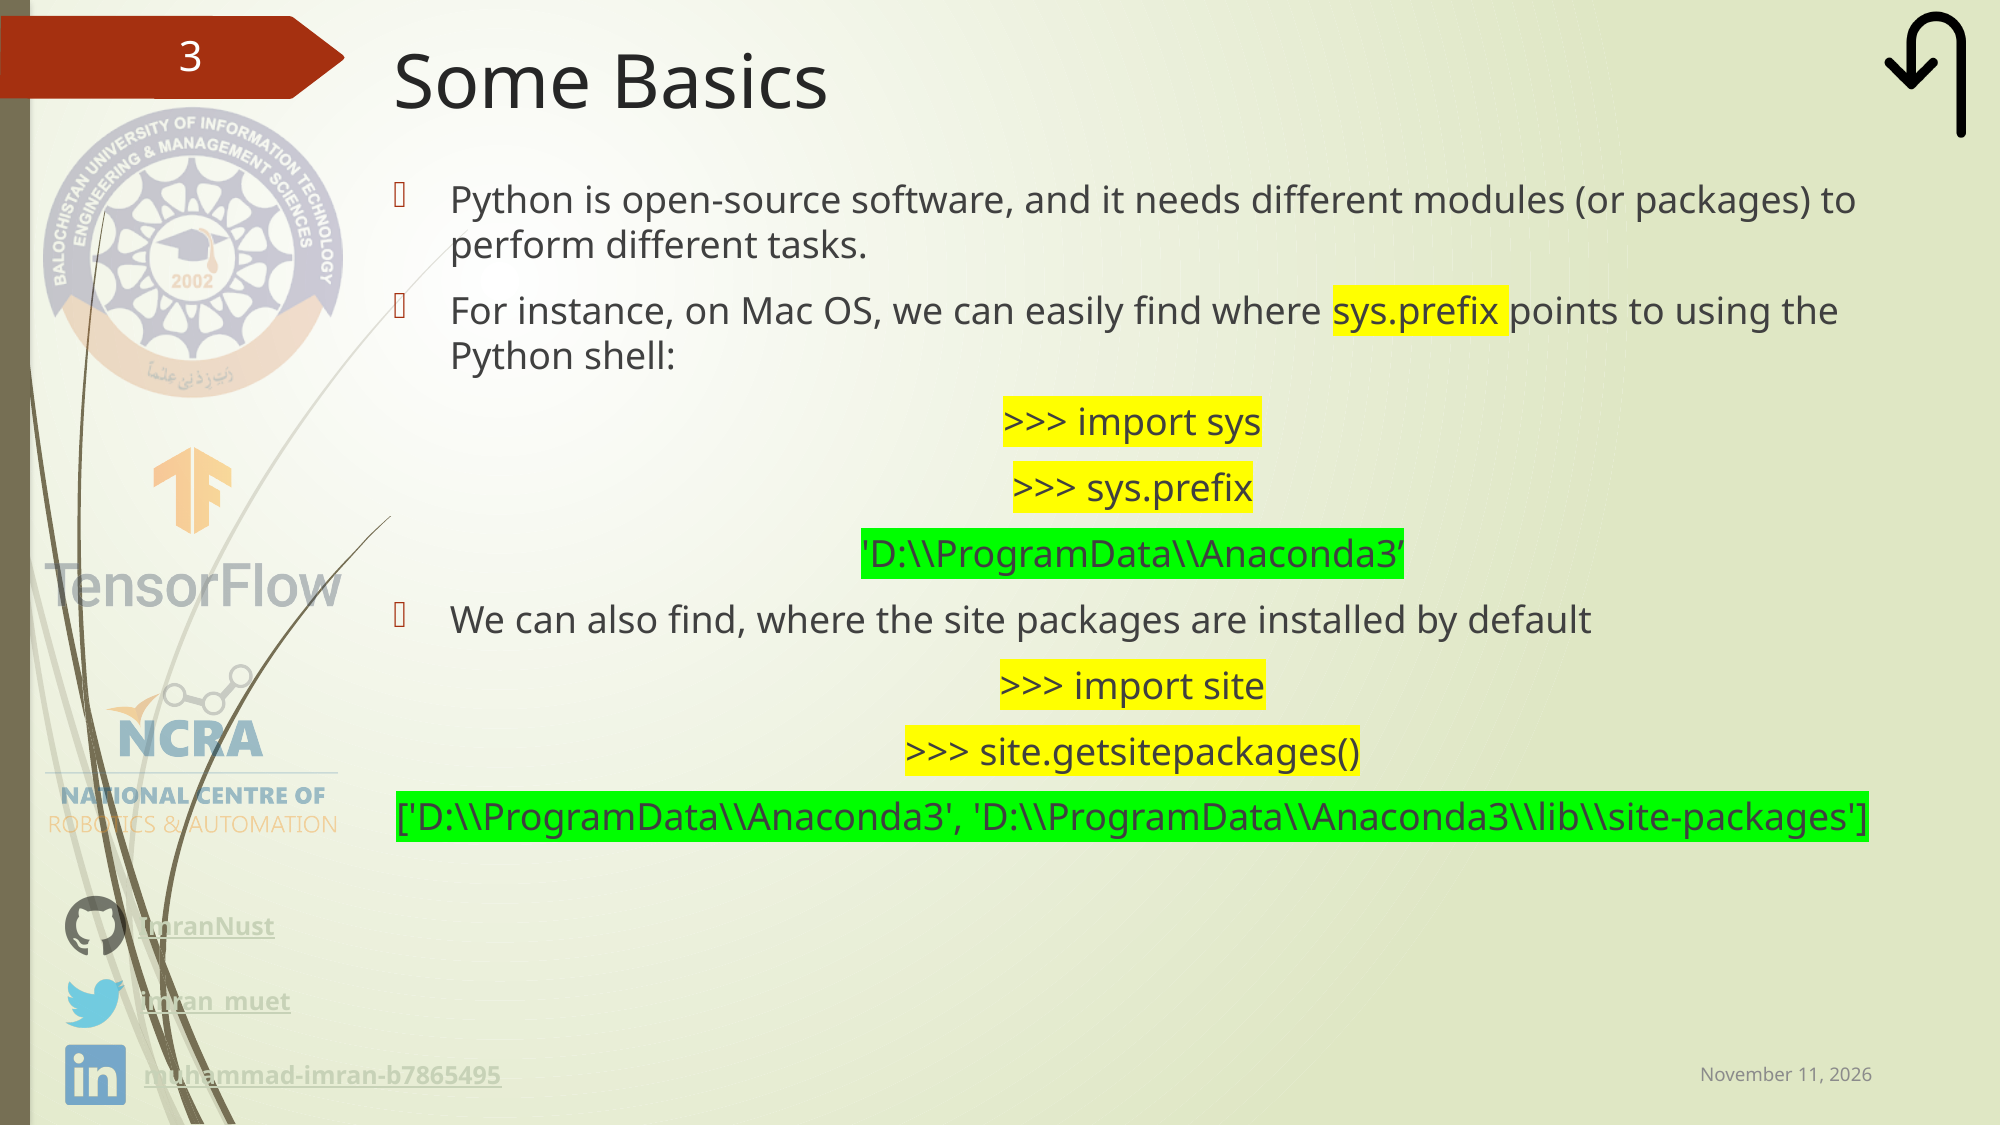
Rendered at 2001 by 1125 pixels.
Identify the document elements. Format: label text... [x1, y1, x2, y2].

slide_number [1675, 1044, 1888, 1106]
title Some Basics [378, 17, 1844, 141]
list Python is open-source software, and it needs different modules (or packages) to perform different tasks. For instance, on Mac OS, we can easily find where sys.prefix points to using the Python shell: >>> import sys >>> sys.prefix 'D:\\ProgramData\\Anaconda3’ We can also find, where the site packages are installed by default >>> import site >>> site.getsitepackages() ['D:\\ProgramData\\Anaconda3', 'D:\\ProgramData\\Anaconda3\\lib\\site-packages'] [378, 169, 1888, 1009]
picture [1849, 0, 2000, 151]
slide_number 3 [127, 28, 255, 89]
